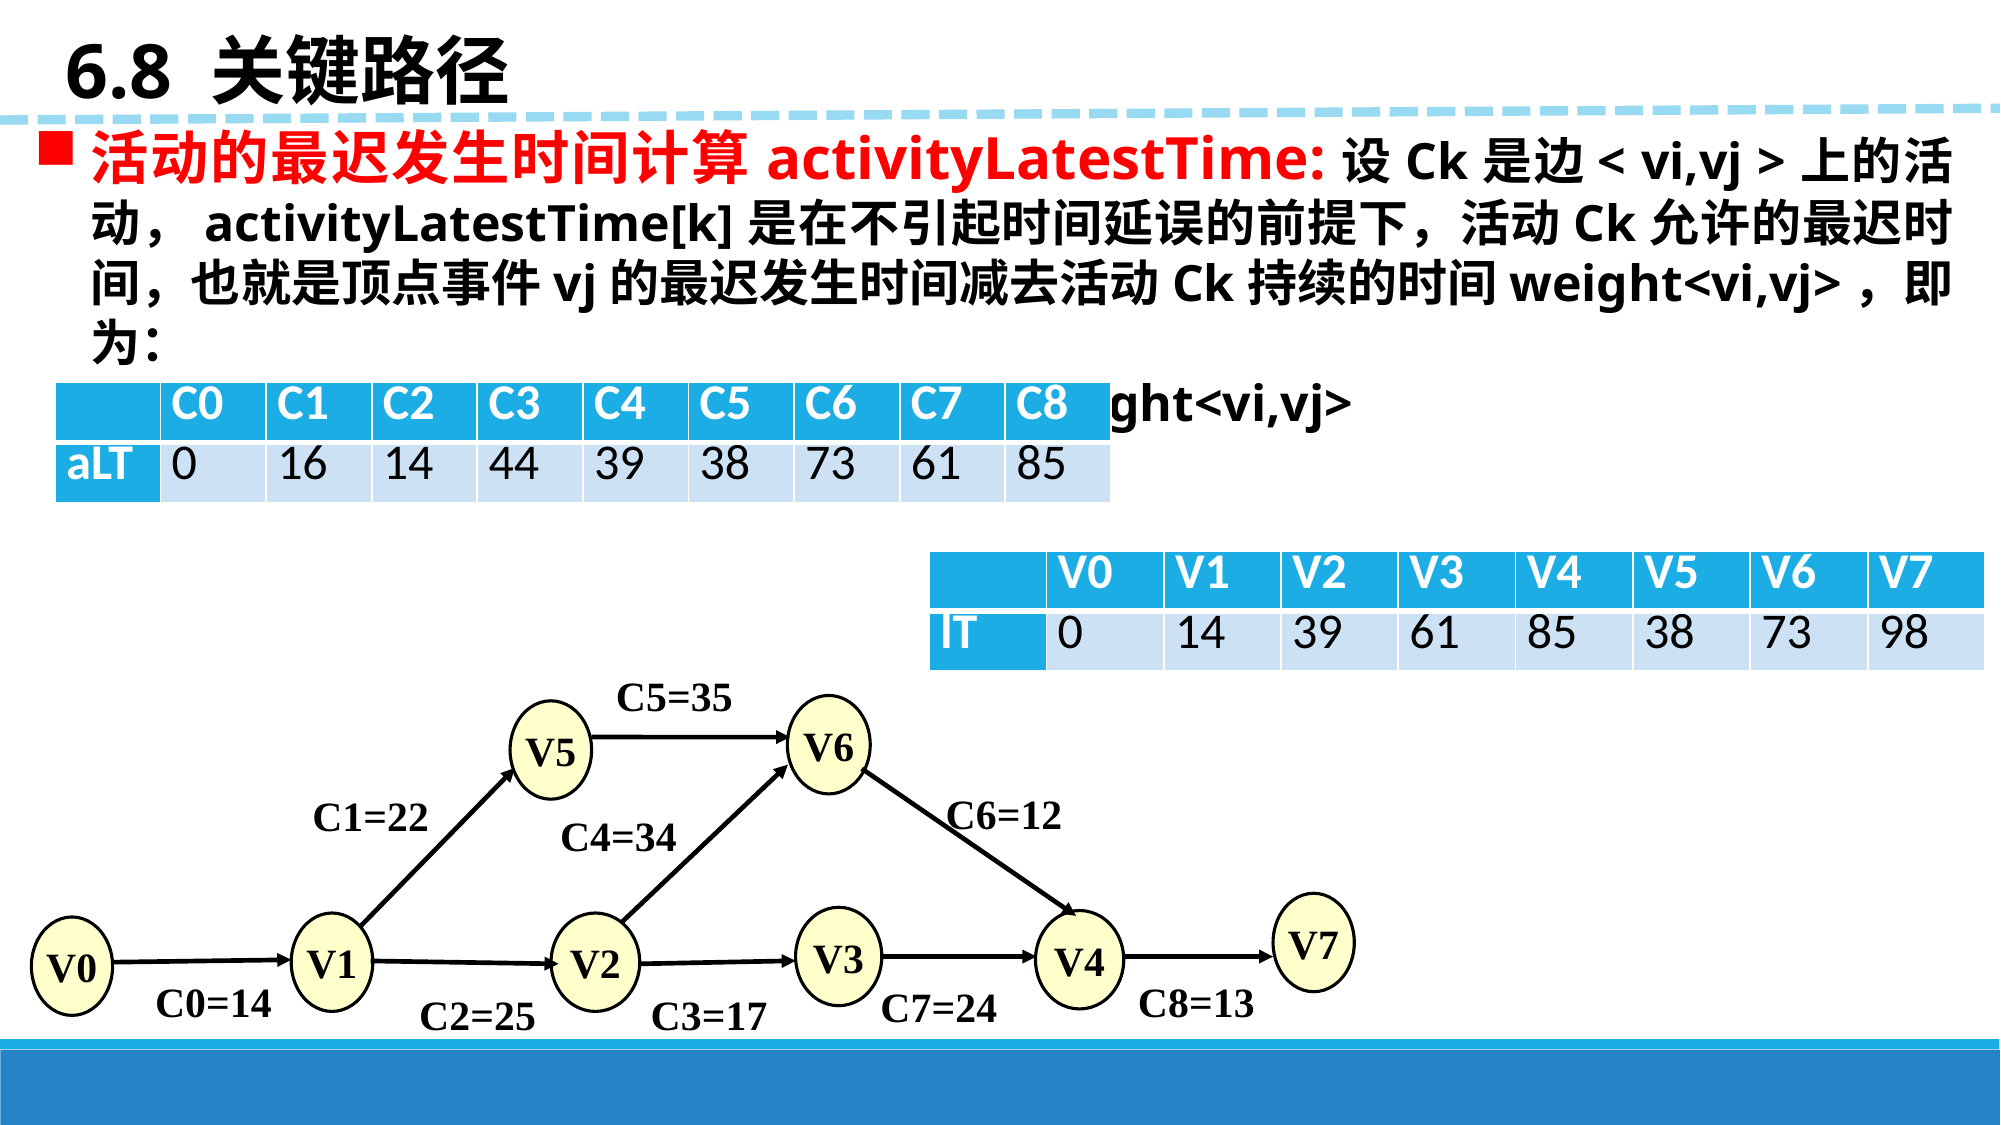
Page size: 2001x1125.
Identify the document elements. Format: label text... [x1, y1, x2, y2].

table_cell 73 [1751, 614, 1867, 670]
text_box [0, 107, 2000, 121]
text_box [370, 957, 559, 970]
table_header V1 [1165, 552, 1280, 608]
text_box V7 [1273, 893, 1355, 992]
text_box V6 [787, 695, 871, 794]
table_header V4 [1516, 552, 1632, 608]
table_cell 38 [1634, 614, 1749, 670]
text_box 活动的最迟发生时间计算activityLatestTime:设Ck是边< vi,vj >上的活动，activityLatestTime[k]是在不引起时间延误的前提下，活动Ck允许的最迟时间，也就是顶点事件vj的最迟发生时间减去活动Ck持续的时间weight<vi,vj>，即为： activityLatestTime[k] = latestTime[j] - weight<vi,vj> [19, 131, 1969, 439]
table_header V0 [1047, 552, 1163, 608]
table_header C1 [267, 383, 371, 440]
text_box C2=25 [404, 981, 552, 1046]
text_box V5 [510, 700, 592, 800]
text_box [591, 730, 791, 744]
text_box C6=12 [930, 780, 1078, 846]
table_cell 14 [1165, 614, 1280, 670]
text_box V0 [31, 916, 113, 1016]
table_cell 98 [1869, 614, 1984, 670]
text_box C1=22 [297, 782, 445, 848]
table_cell 39 [584, 445, 688, 502]
text_box [112, 953, 292, 967]
table_header V7 [1869, 552, 1984, 608]
table_header C2 [373, 383, 476, 440]
table_header C7 [901, 383, 1004, 440]
table_header V5 [1634, 552, 1749, 608]
table_cell 85 [1516, 614, 1632, 670]
table_cell 61 [1399, 614, 1515, 670]
text_box [974, 846, 1077, 916]
table_header C4 [584, 383, 688, 440]
table_cell 0 [1047, 614, 1163, 670]
table_cell 85 [1006, 445, 1110, 502]
table_cell 14 [373, 445, 476, 502]
table_header V3 [1399, 552, 1515, 608]
text_box [1123, 950, 1274, 963]
text_box C4=34 [545, 802, 693, 868]
text_box V4 [1035, 910, 1124, 1009]
table_header C0 [161, 383, 265, 440]
table_header [930, 552, 1046, 608]
table_header C6 [795, 383, 899, 440]
table_header [56, 383, 160, 440]
text_box [639, 954, 796, 968]
text_box C3=17 [635, 981, 783, 1046]
table_cell 0 [161, 445, 265, 502]
text_box 6.8 关键路径 [50, 16, 646, 103]
table_cell 16 [267, 445, 371, 502]
text_box [693, 764, 788, 855]
text_box C8=13 [1123, 968, 1270, 1033]
table_header C3 [478, 383, 582, 440]
table_cell 73 [795, 445, 899, 502]
text_box V2 [551, 912, 640, 1012]
text_box [445, 768, 515, 840]
table_header C5 [689, 383, 793, 440]
table_cell 39 [1282, 614, 1397, 670]
table_header V6 [1751, 552, 1867, 608]
table_cell aLT [56, 445, 160, 502]
text_box [881, 950, 1037, 963]
text_box V1 [291, 912, 373, 1012]
table_cell 38 [689, 445, 793, 502]
text_box V3 [795, 907, 882, 1006]
table_cell 44 [478, 445, 582, 502]
table_header C8 [1006, 383, 1110, 440]
text_box C0=14 [140, 968, 287, 1034]
table_cell lT [930, 614, 1046, 670]
table_header V2 [1282, 552, 1397, 608]
text_box C7=24 [865, 973, 1013, 1039]
table_cell 61 [901, 445, 1004, 502]
text_box C5=35 [601, 662, 748, 727]
